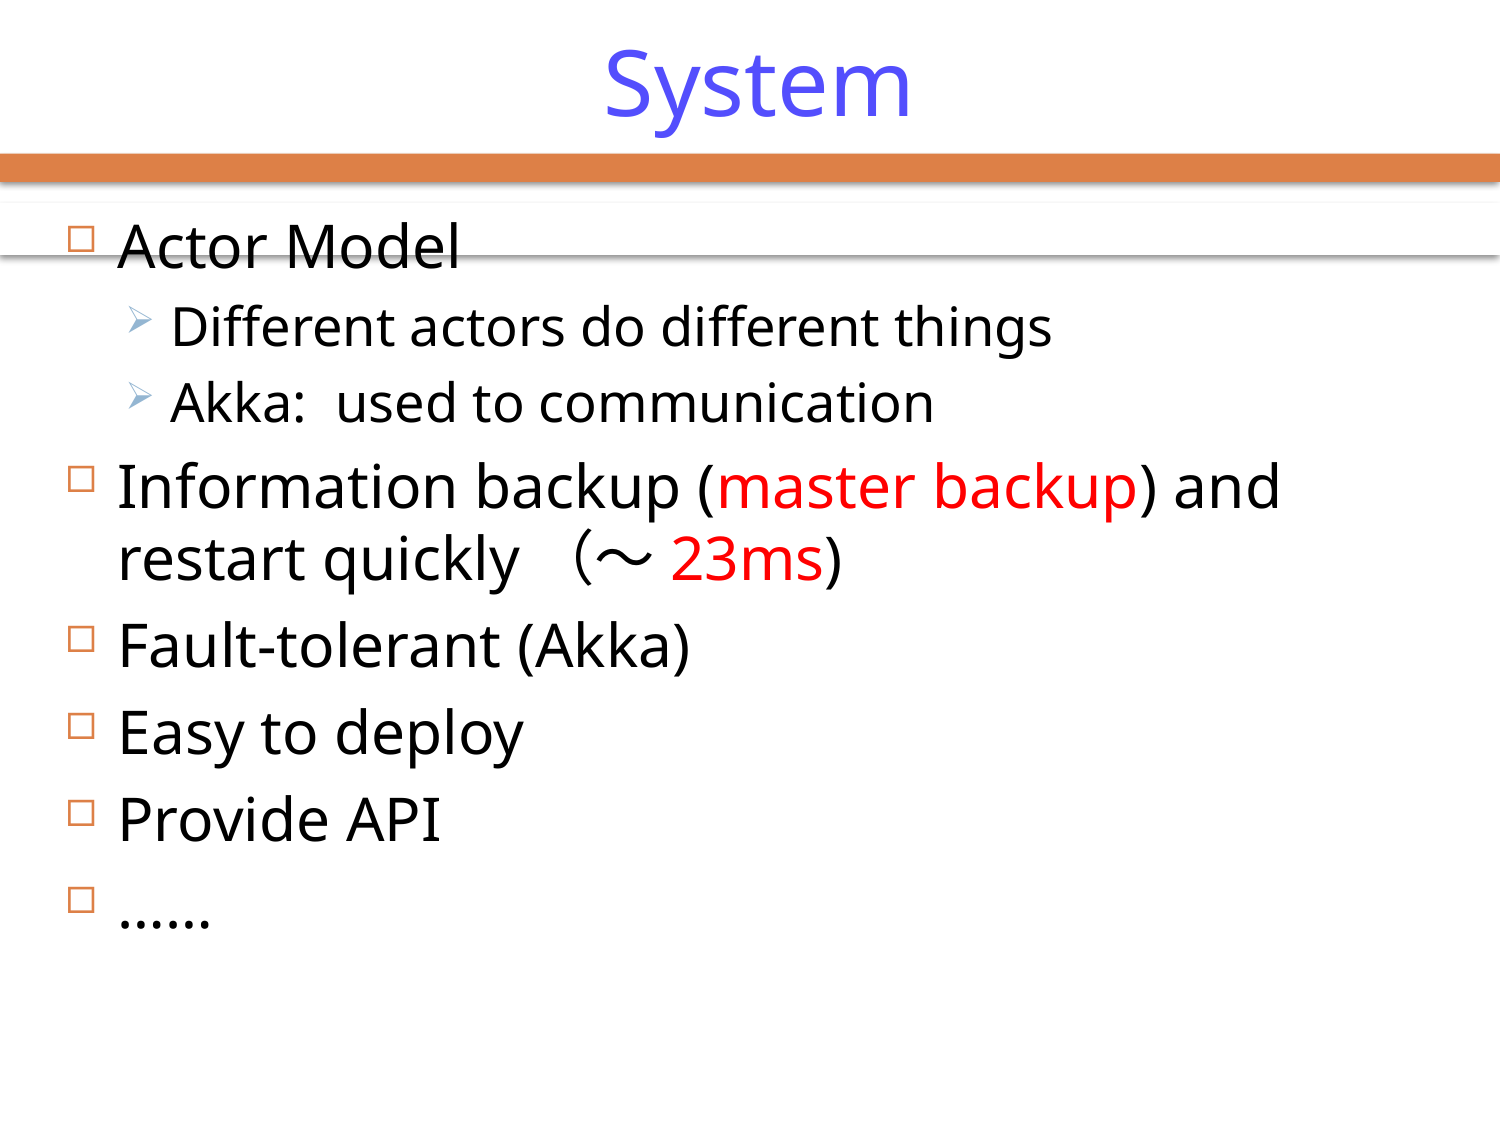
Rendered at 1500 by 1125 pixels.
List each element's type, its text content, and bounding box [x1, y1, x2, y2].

title System [49, 21, 1470, 138]
list Actor Model Different actors do different things Akka: used to communication Information backup (master backup) and restart quickly（～23ms) Fault-tolerant (Akka) Easy to deploy Provide API …… [49, 200, 1470, 1103]
